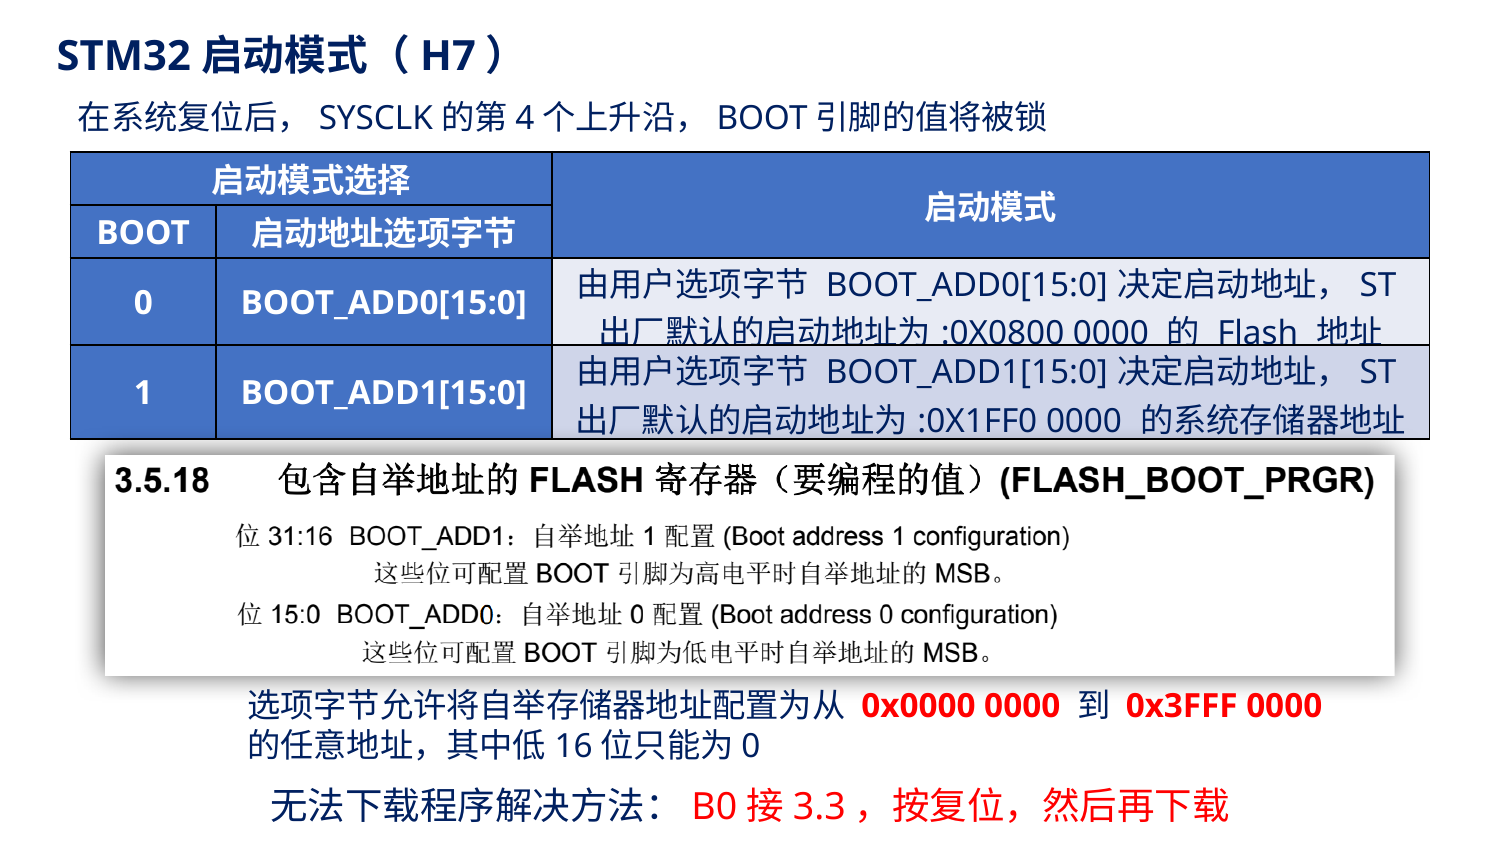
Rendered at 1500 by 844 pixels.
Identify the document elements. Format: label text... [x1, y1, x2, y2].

table_header 启动模式选择 [71, 153, 551, 204]
table_cell 启动地址选项字节 [217, 206, 551, 257]
table_cell BOOT_ADD0[15:0] [217, 259, 551, 344]
table_cell 0 [71, 259, 215, 344]
text_box 无法下载程序解决方法：B0接3.3，按复位，然后再下载 [192, 774, 1308, 835]
table_header 启动模式 [553, 153, 1429, 257]
table_cell BOOT_ADD1[15:0] [217, 346, 551, 432]
text_box STM32启动模式（H7） [49, 0, 833, 83]
picture [105, 455, 1395, 676]
table_cell 由用户选项字节 BOOT_ADD0[15:0]决定启动地址，ST出厂默认的启动地址为:0X0800 0000 的 Flash 地址 [553, 259, 1429, 344]
text_box 在系统复位后，SYSCLK的第4个上升沿，BOOT引脚的值将被锁存 [70, 72, 1078, 151]
table_cell BOOT [71, 206, 215, 257]
text_box 选项字节允许将自举存储器地址配置为从 0x0000 0000 到 0x3FFF 0000 的任意地址，其中低16位只能为0 [232, 676, 1349, 772]
table_cell 由用户选项字节 BOOT_ADD1[15:0]决定启动地址，ST出厂默认的启动地址为:0X1FF0 0000 的系统存储器地址 [553, 346, 1429, 438]
table_cell 1 [71, 346, 215, 438]
